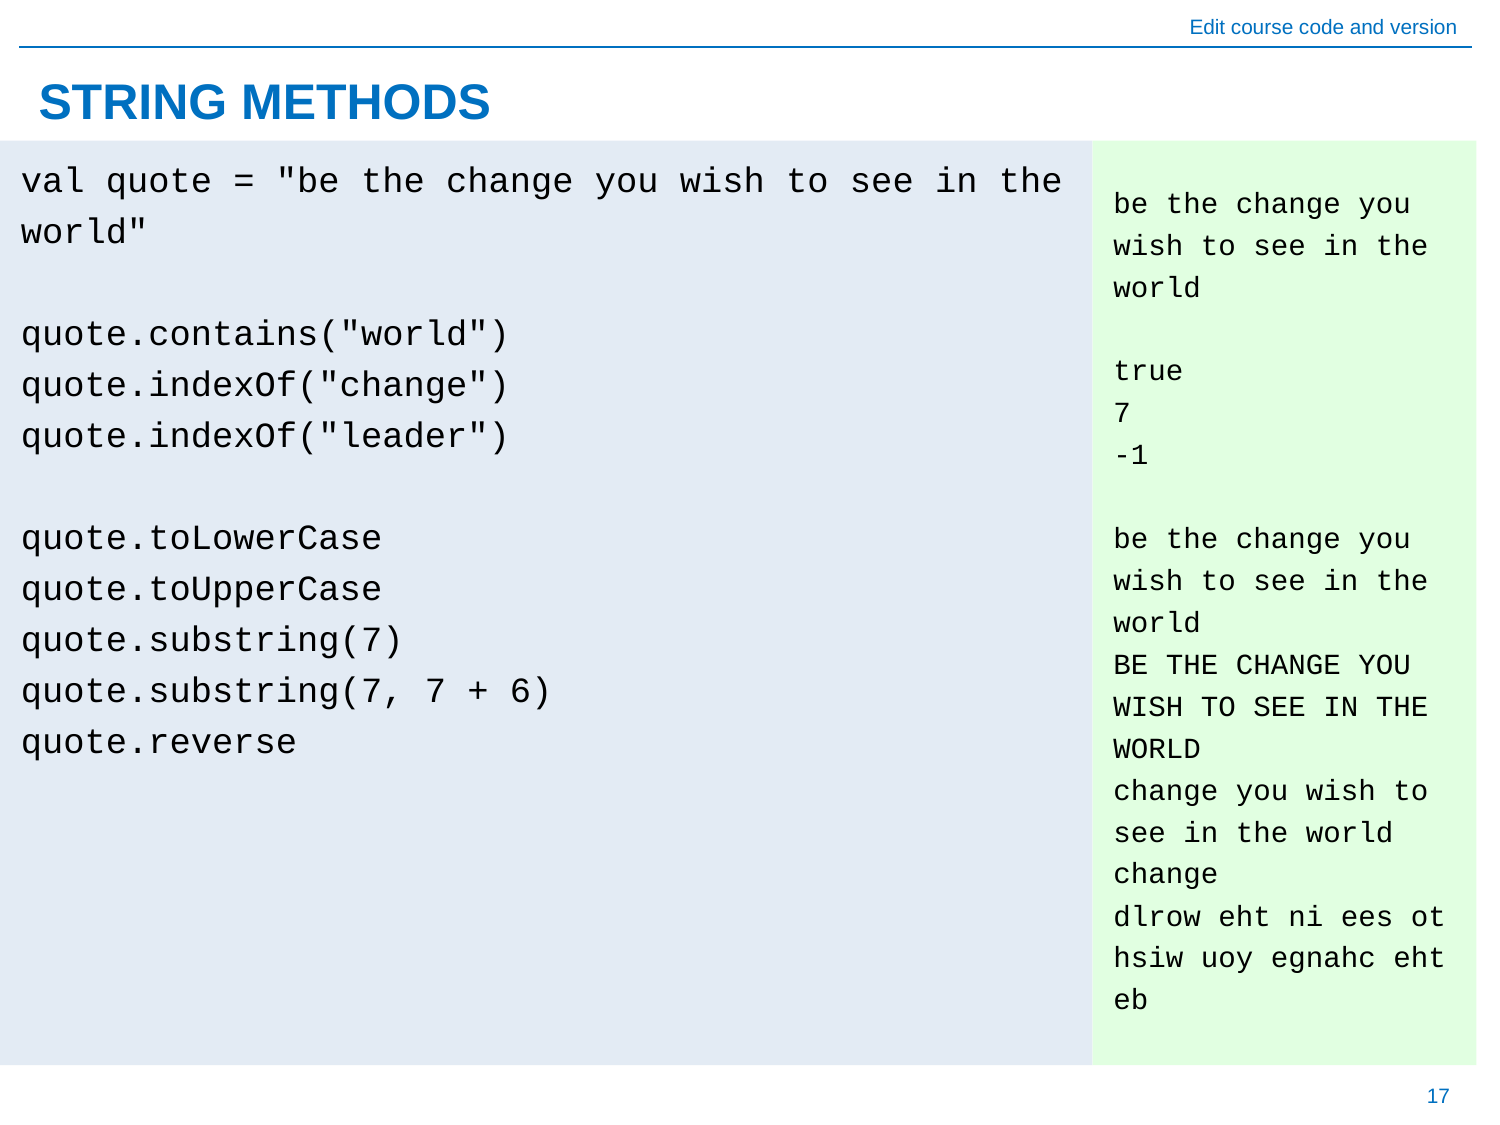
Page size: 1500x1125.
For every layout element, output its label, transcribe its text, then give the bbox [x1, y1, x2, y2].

list val quote = "be the change you wish to see in the world" quote.contains("world") quote.indexOf("change") quote.indexOf("leader") quote.toLowerCase quote.toUpperCase quote.substring(7) quote.substring(7, 7 + 6) quote.reverse [0, 140, 1092, 1066]
list be the change you wish to see in the world true 7 -1 be the change you wish to see in the world BE THE CHANGE YOU WISH TO SEE IN THE WORLD change you wish to see in the world change dlrow eht ni ees ot hsiw uoy egnahc eht eb [1092, 140, 1477, 1066]
title STRING METHODS [23, 58, 1465, 140]
